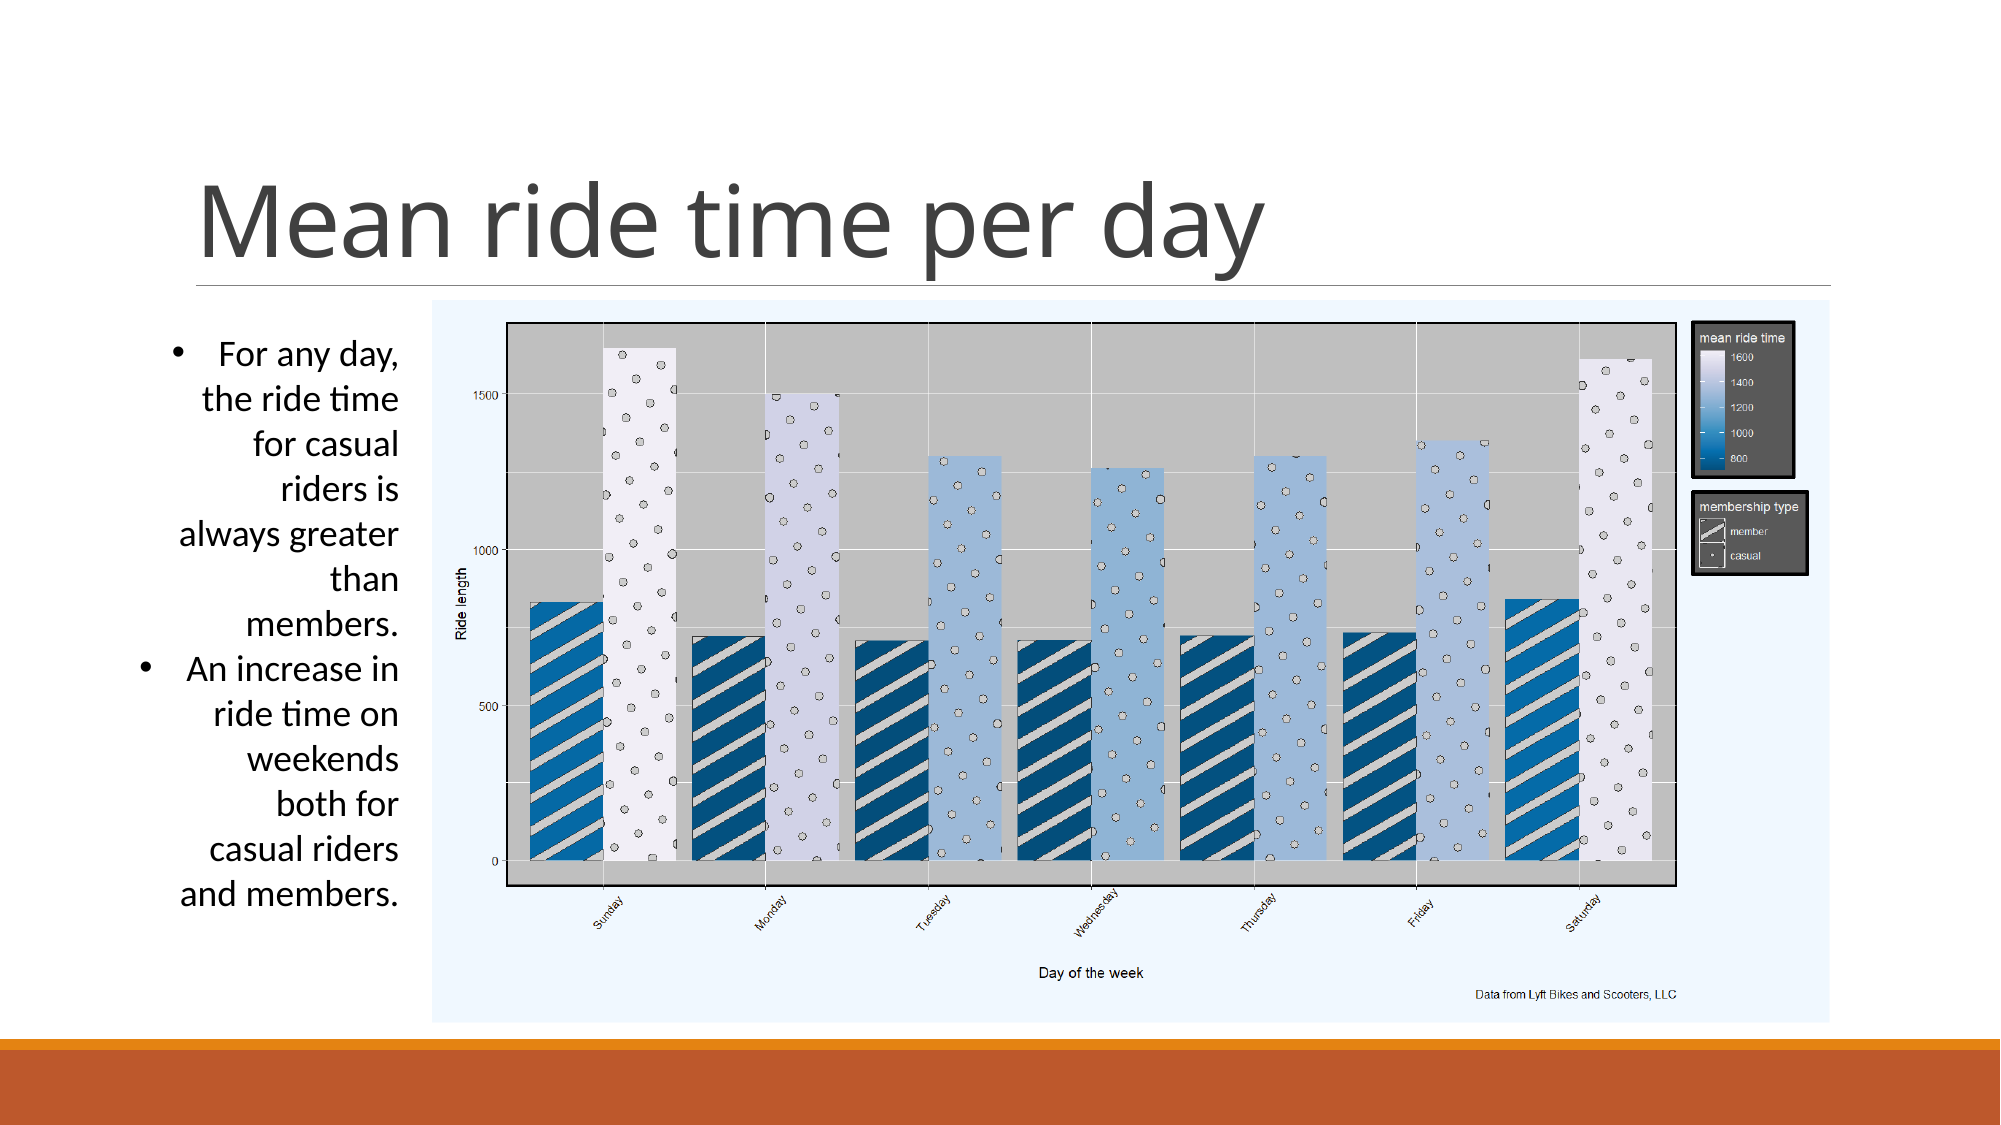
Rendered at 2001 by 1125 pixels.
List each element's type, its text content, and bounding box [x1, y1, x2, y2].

text_box For any day, the ride time for casual riders is always greater than members. An increase in ride time on weekends both for casual riders and members. [114, 321, 415, 922]
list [430, 299, 1831, 1023]
title Mean ride time per day [180, 47, 1830, 285]
